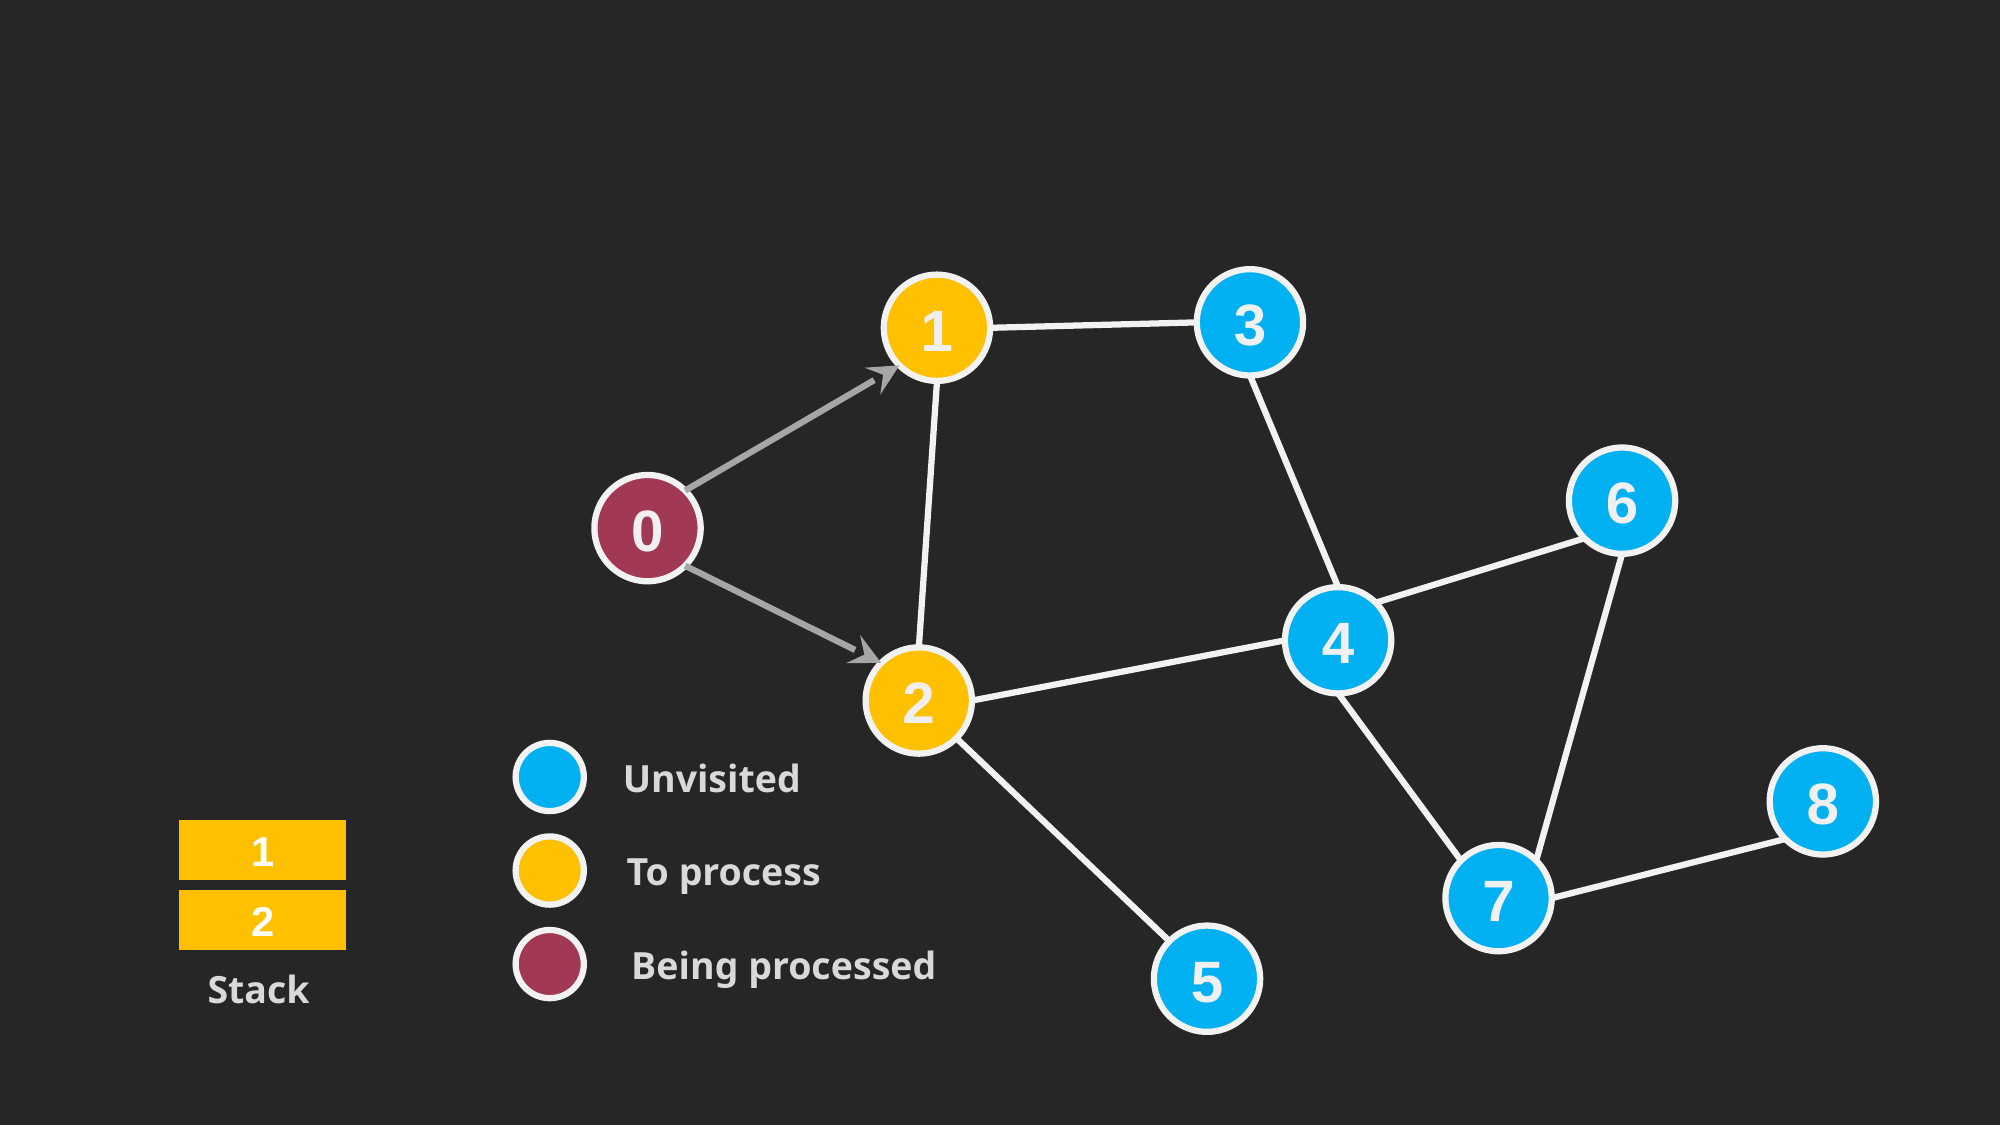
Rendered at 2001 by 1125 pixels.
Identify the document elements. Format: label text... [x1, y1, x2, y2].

text_box 7 [1444, 843, 1553, 953]
text_box 3 [1195, 268, 1305, 377]
text_box [514, 928, 585, 1000]
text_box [1551, 838, 1786, 899]
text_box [685, 565, 882, 663]
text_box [918, 380, 937, 648]
text_box 8 [1768, 747, 1878, 856]
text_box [1536, 553, 1623, 861]
text_box Being processed [616, 934, 952, 994]
text_box 0 [593, 473, 702, 583]
text_box 5 [1152, 924, 1262, 1033]
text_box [1338, 693, 1461, 861]
text_box 2 [176, 886, 349, 953]
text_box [1375, 538, 1585, 603]
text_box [685, 365, 900, 491]
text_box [956, 738, 1170, 942]
text_box Unvisited [608, 747, 817, 807]
text_box 6 [1567, 446, 1677, 555]
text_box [1249, 375, 1339, 588]
text_box [514, 741, 585, 813]
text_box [990, 322, 1197, 328]
text_box 1 [176, 817, 349, 884]
text_box 2 [864, 646, 973, 755]
text_box To process [611, 840, 836, 901]
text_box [971, 640, 1286, 701]
text_box 1 [882, 273, 992, 382]
text_box 4 [1284, 586, 1393, 695]
text_box Stack [169, 958, 349, 1019]
text_box [514, 835, 585, 906]
